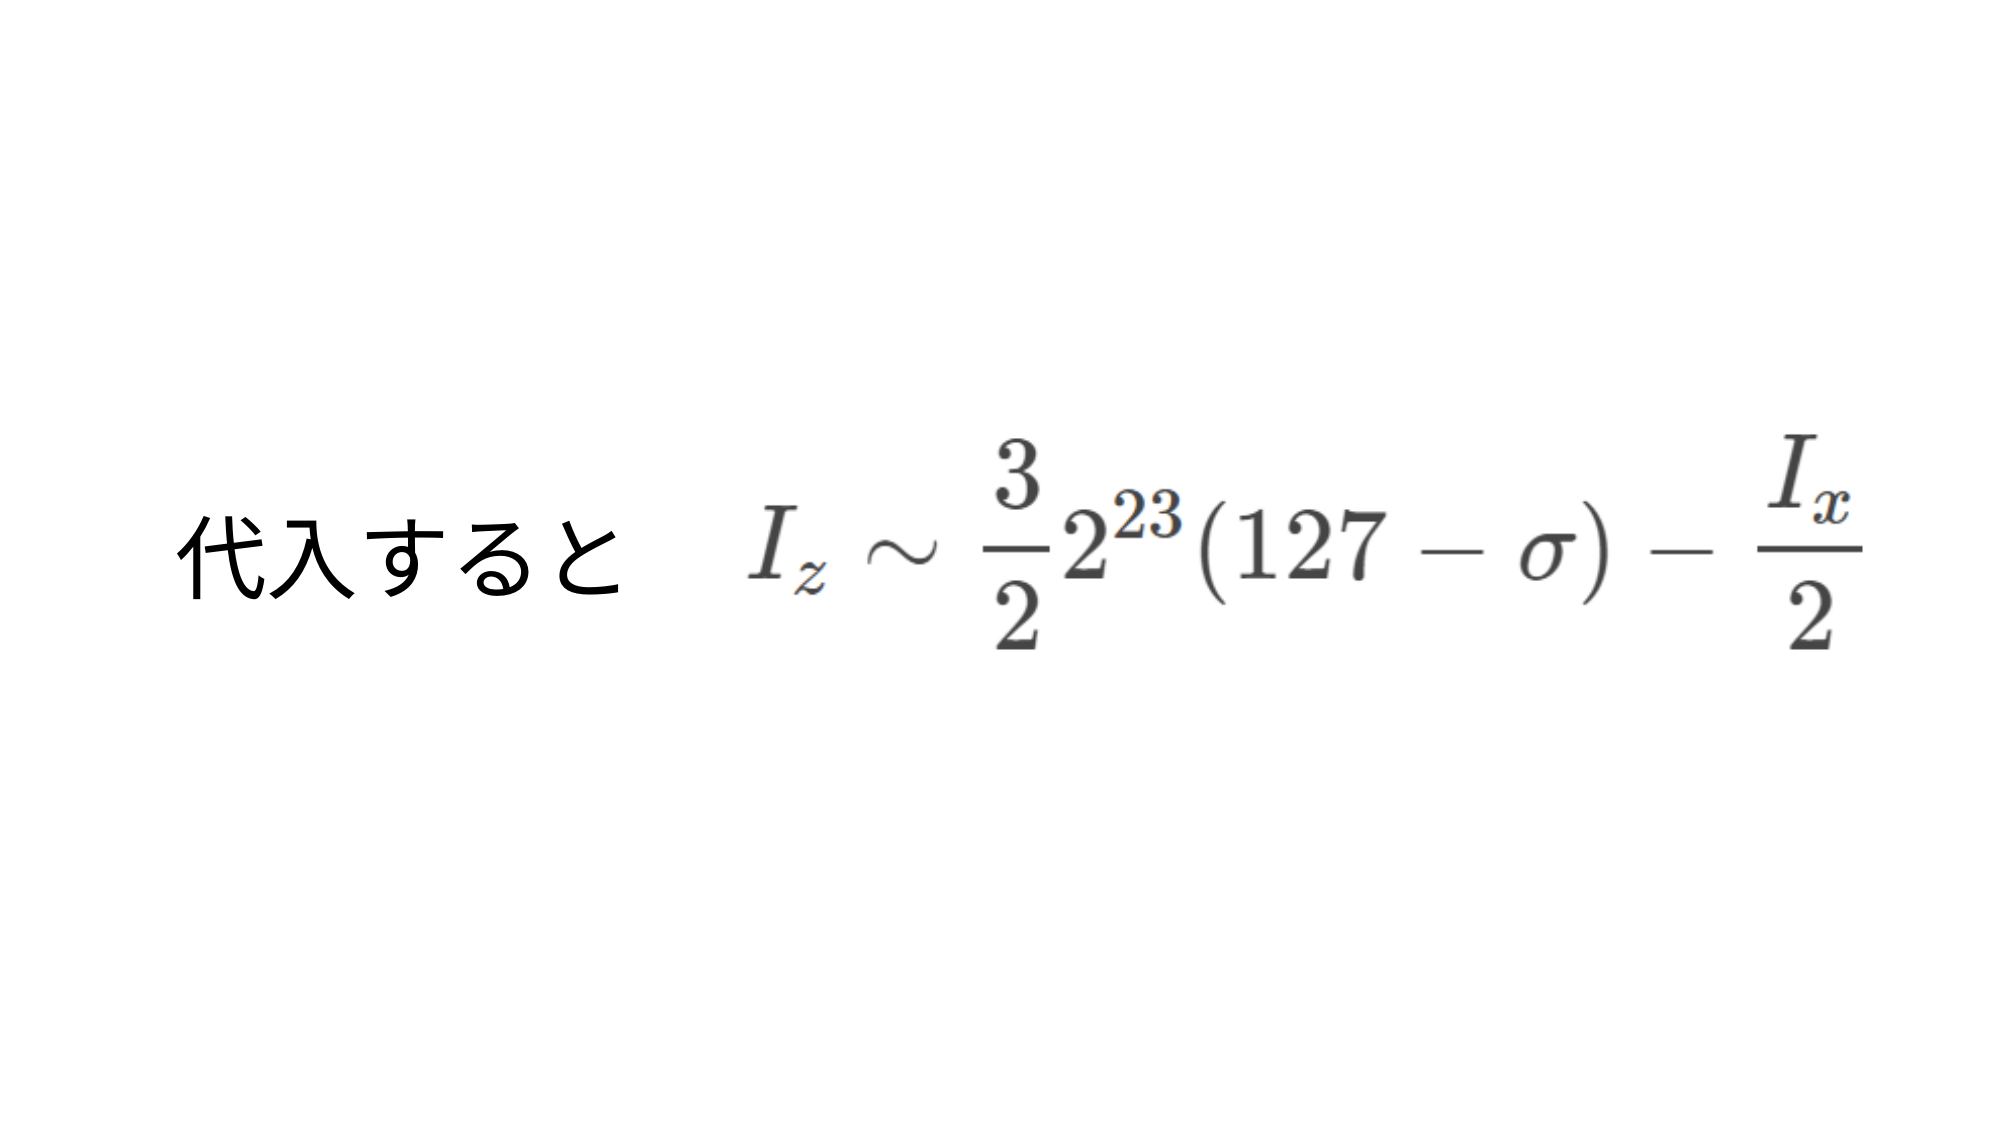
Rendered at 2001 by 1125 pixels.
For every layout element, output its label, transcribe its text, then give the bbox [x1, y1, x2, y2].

title 代入すると [46, 453, 666, 672]
picture [666, 366, 1954, 725]
